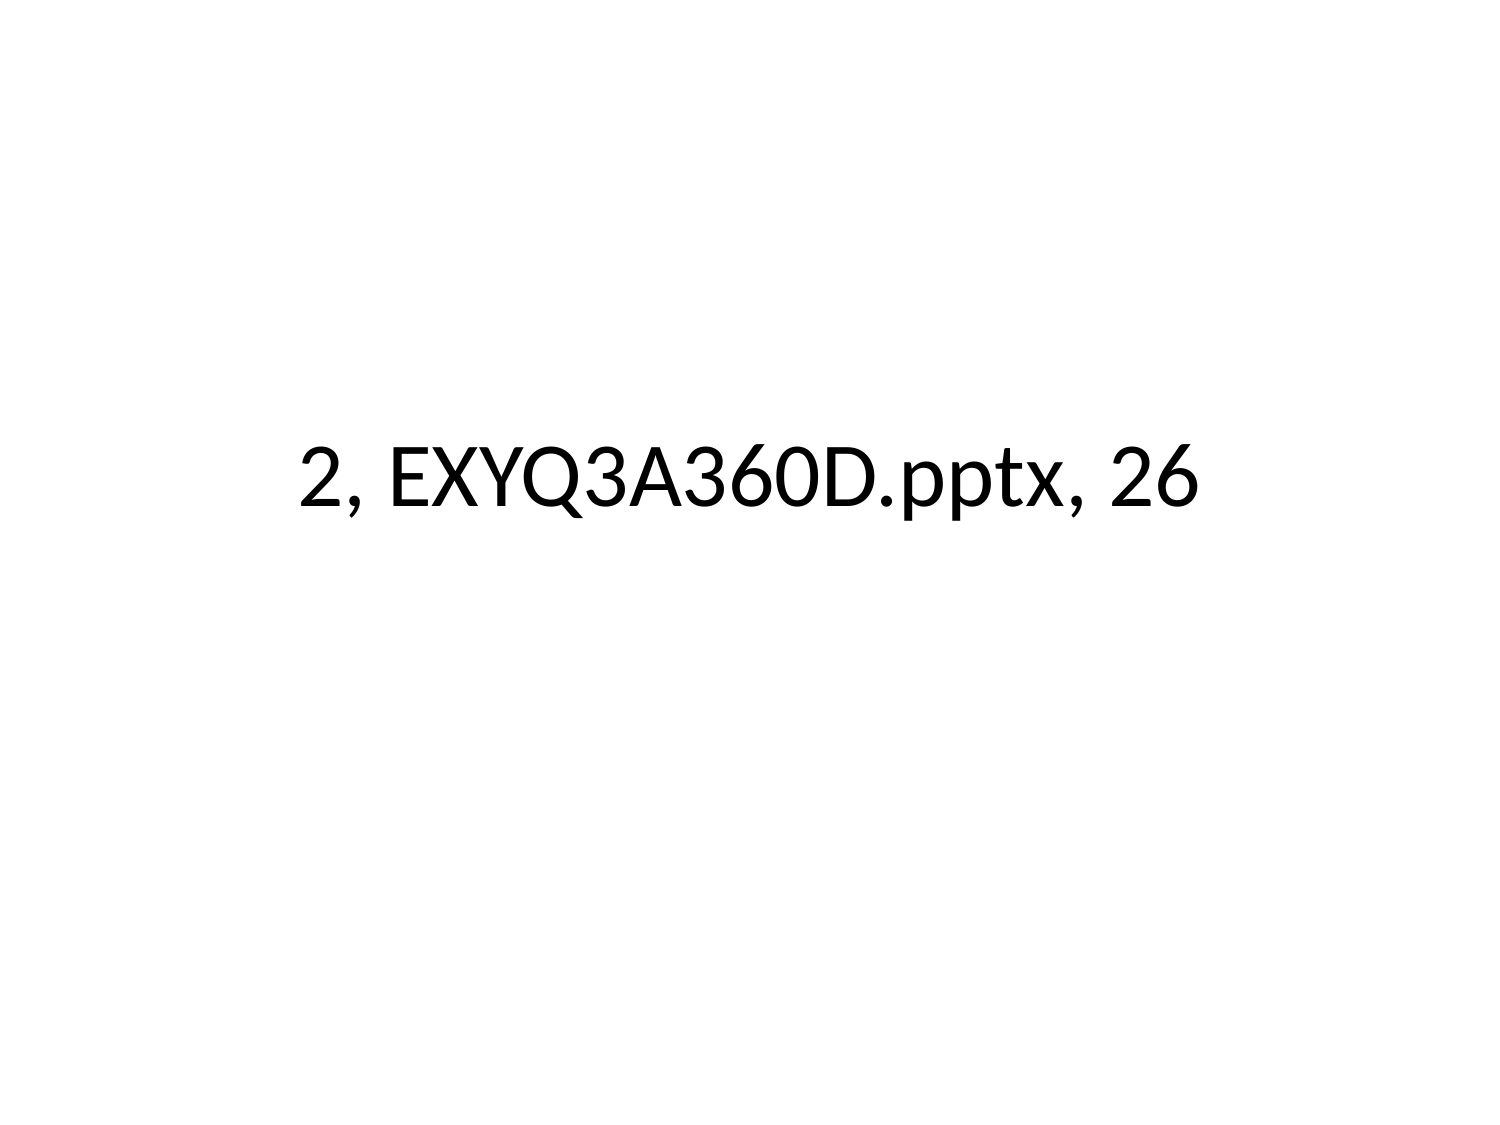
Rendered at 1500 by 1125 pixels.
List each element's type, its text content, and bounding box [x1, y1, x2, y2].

title 2, EXYQ3A360D.pptx, 26 [112, 349, 1388, 591]
